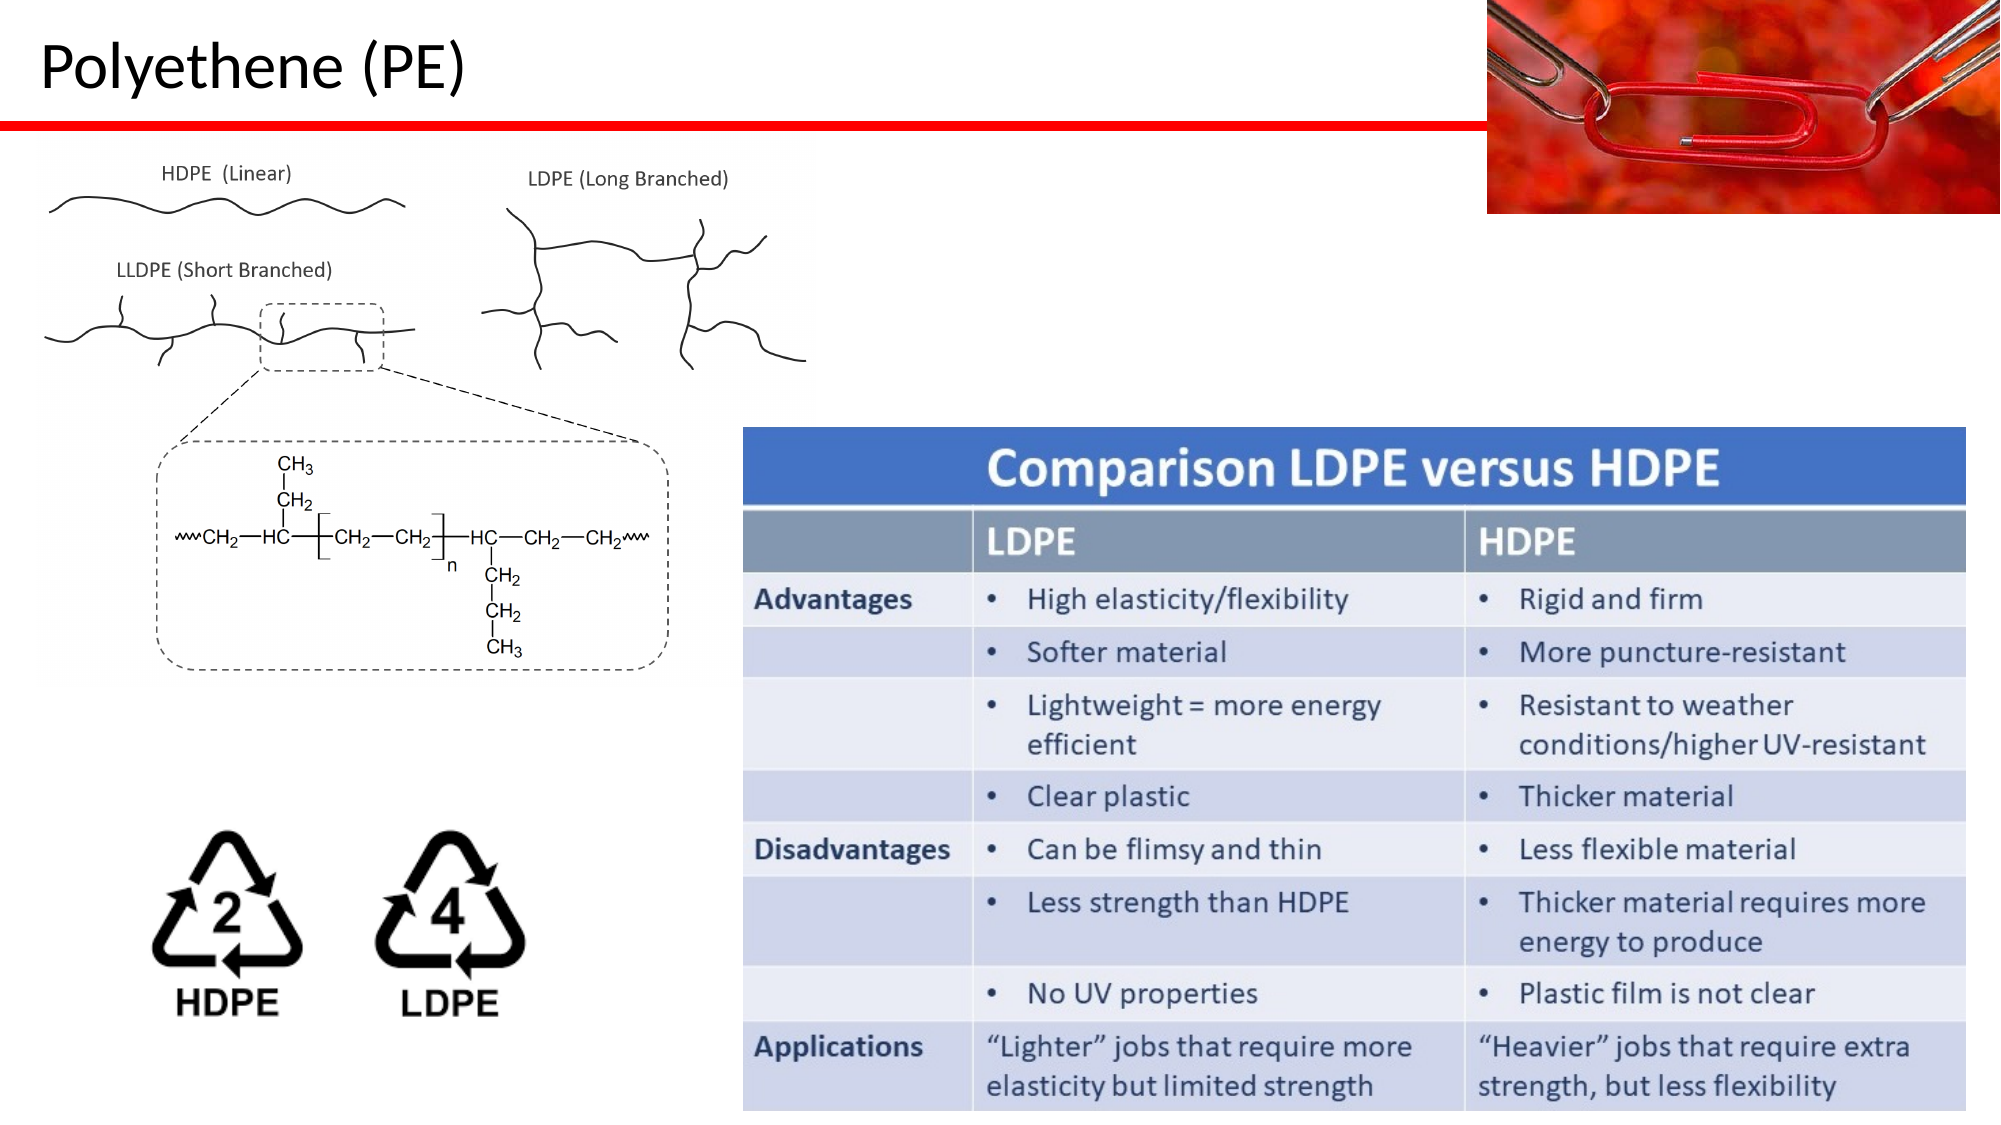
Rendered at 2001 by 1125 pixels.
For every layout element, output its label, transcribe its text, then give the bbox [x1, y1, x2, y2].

picture [36, 126, 1966, 1111]
picture [1487, 0, 2000, 214]
picture [98, 797, 589, 1050]
text_box Polyethene (PE) [25, 14, 1487, 109]
